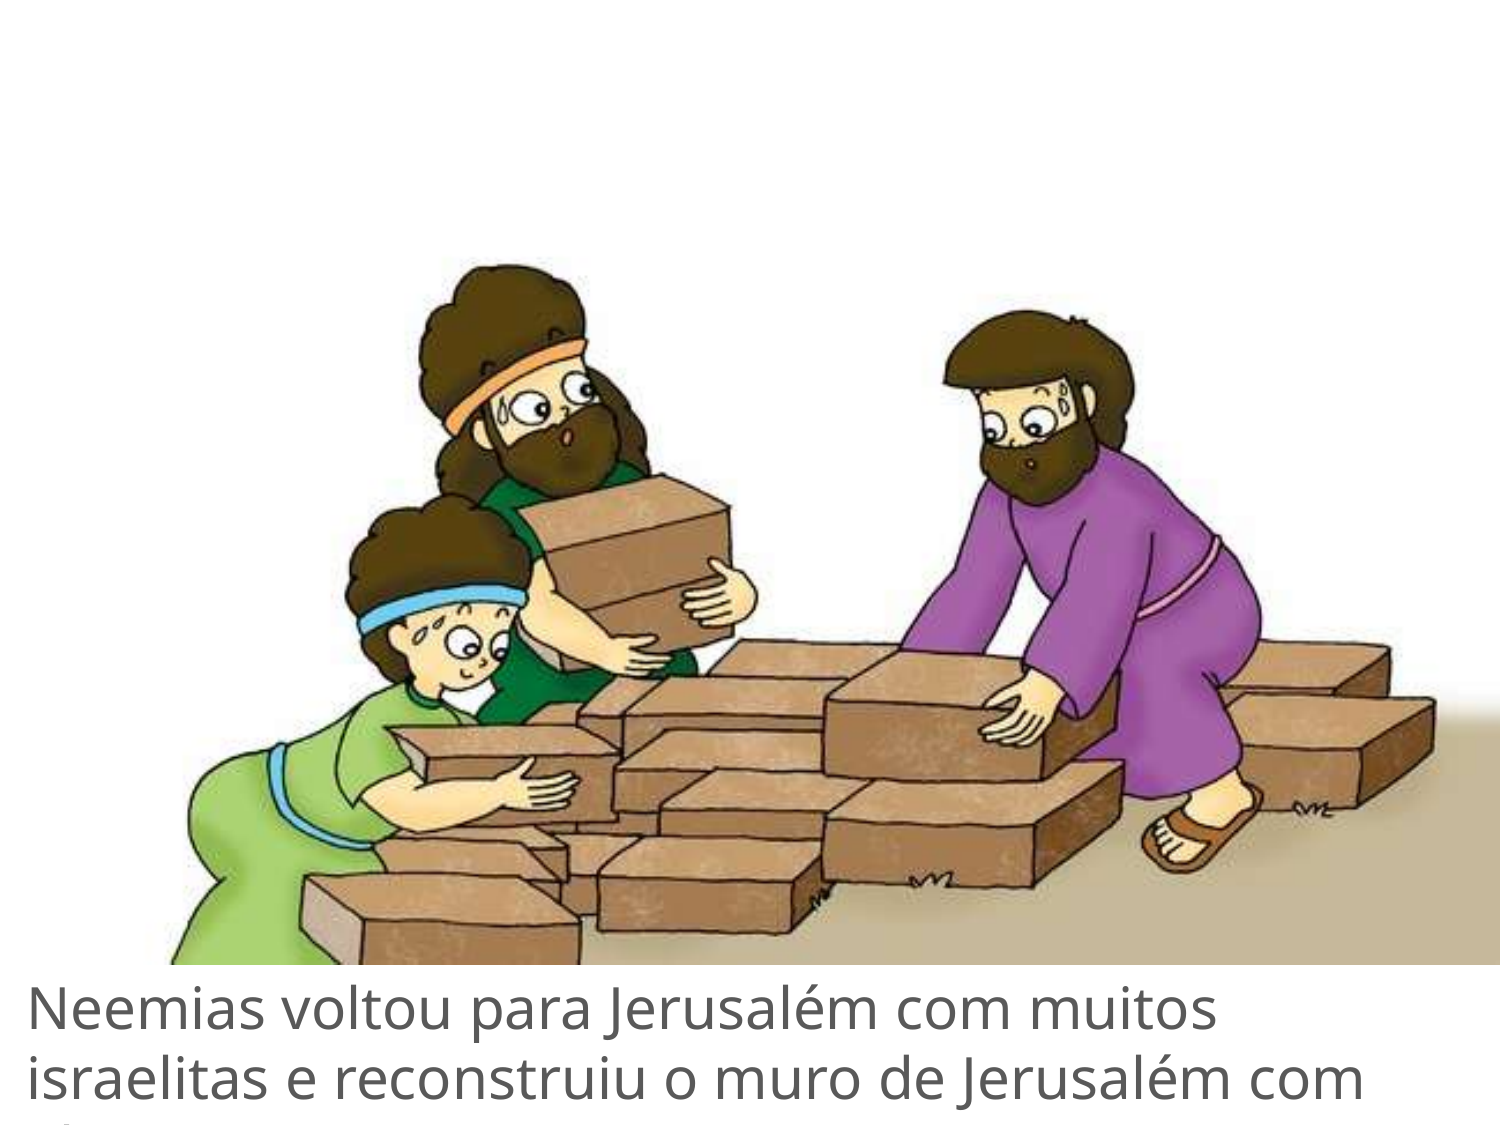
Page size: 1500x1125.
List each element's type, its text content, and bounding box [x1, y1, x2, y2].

picture [0, 0, 1500, 965]
text_box Neemias voltou para Jerusalém com muitos israelitas e reconstruiu o muro de Jerusalém com eles. [11, 973, 1483, 1125]
